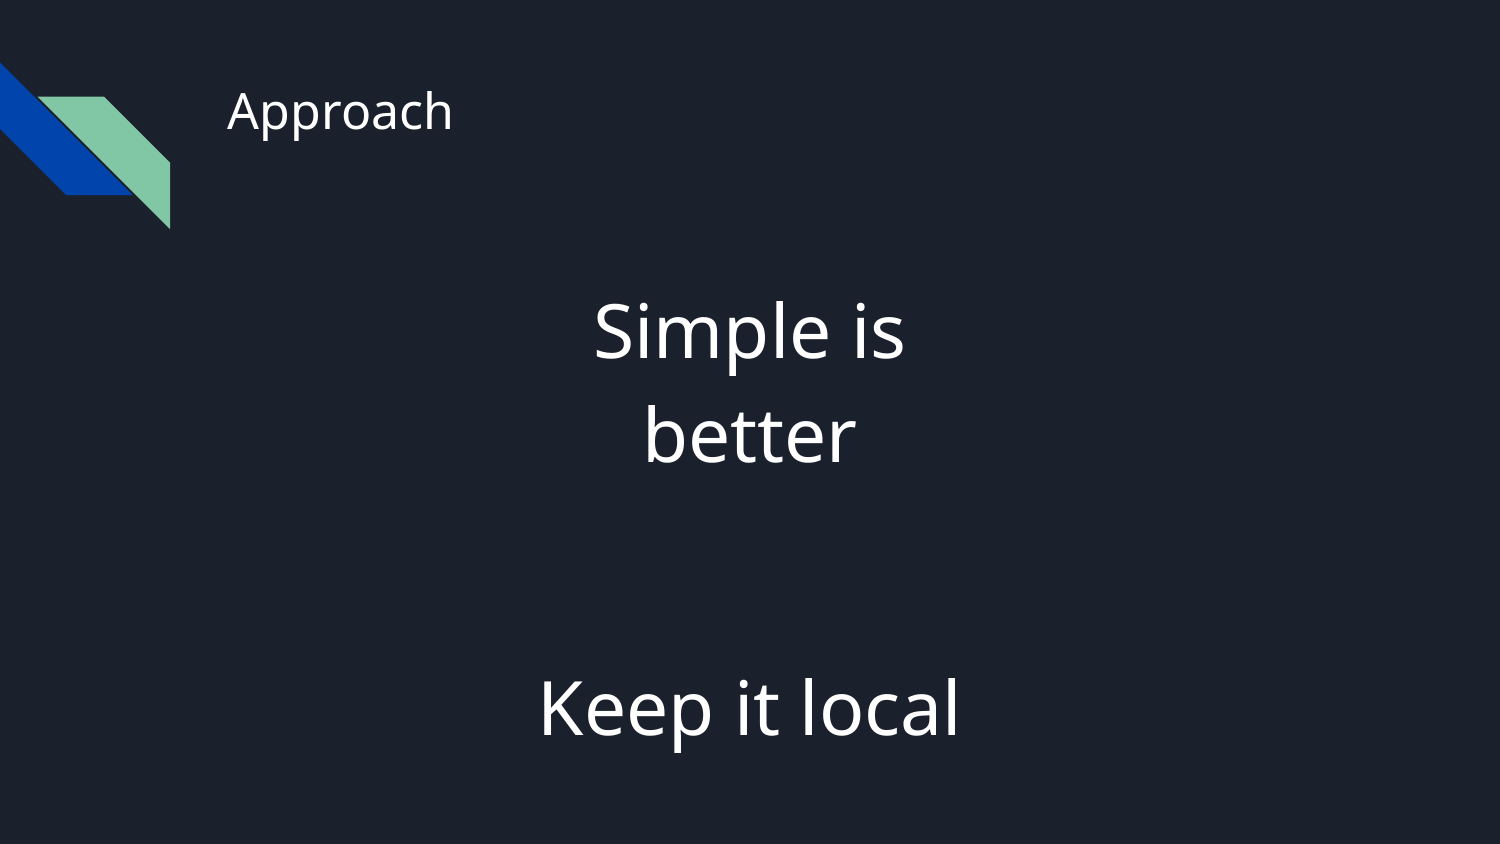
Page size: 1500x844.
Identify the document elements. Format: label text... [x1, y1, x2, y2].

list Simple is better Keep it local [474, 255, 1026, 733]
title Approach [212, 64, 1368, 215]
